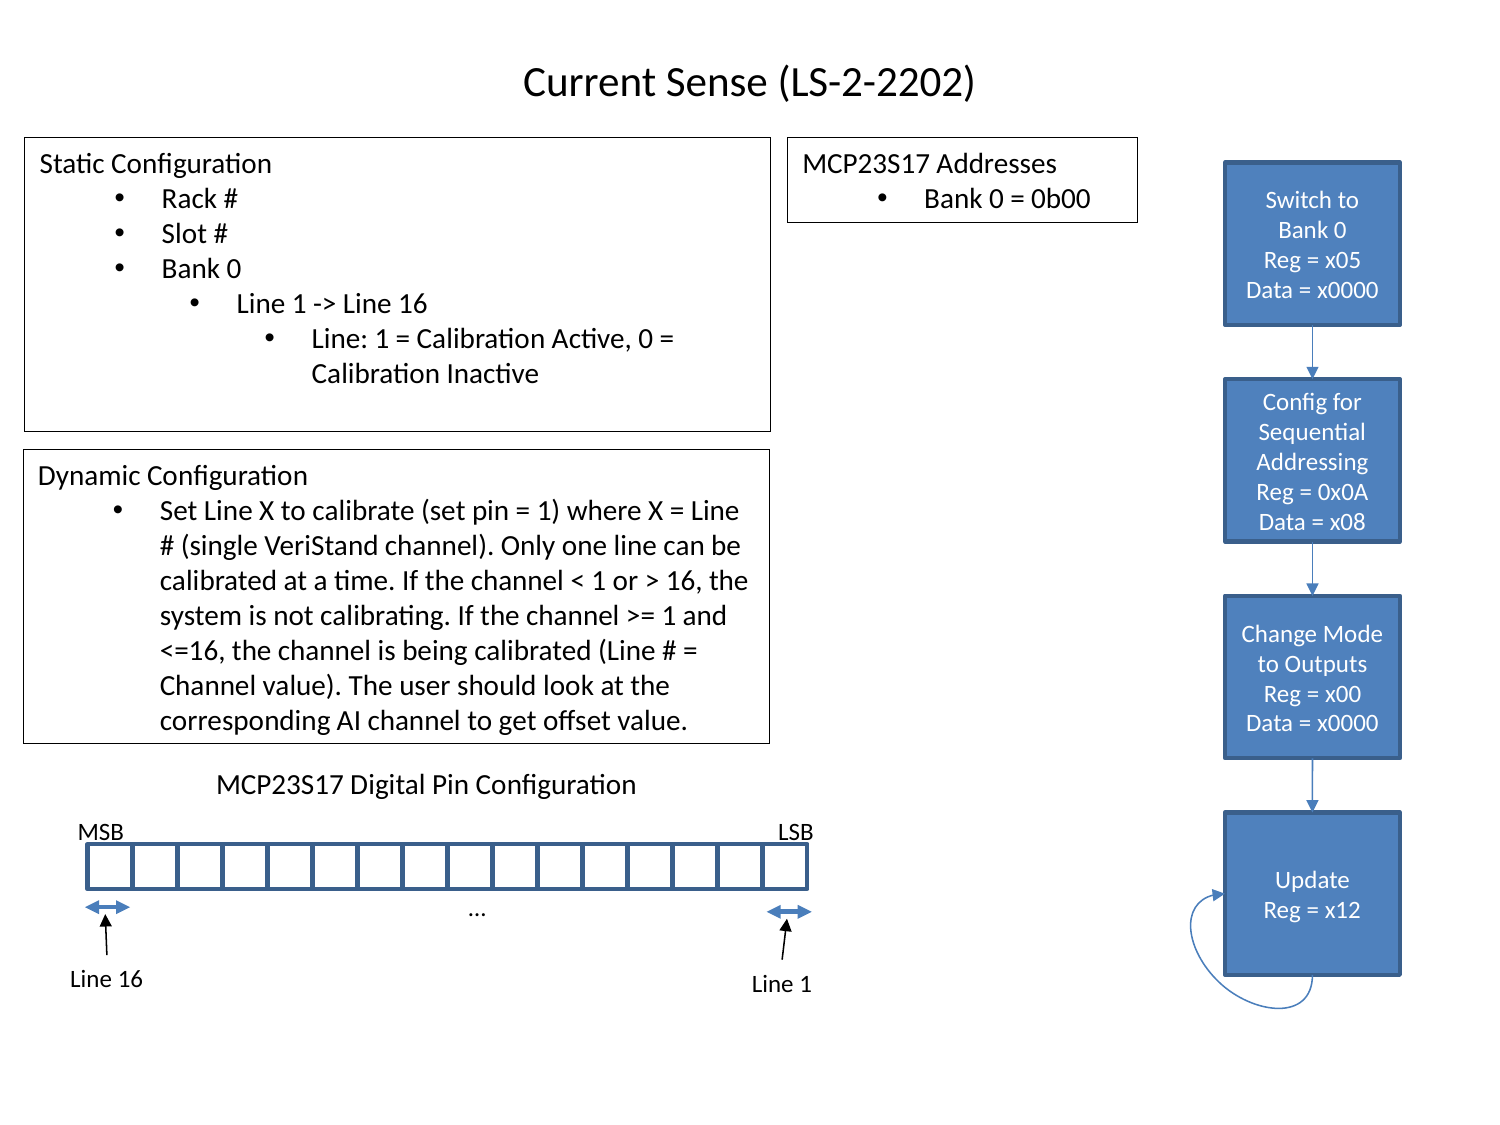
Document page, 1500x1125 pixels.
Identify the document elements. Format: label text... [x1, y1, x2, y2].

text_box [670, 842, 715, 891]
text_box MCP23S17 Digital Pin Configuration [201, 758, 889, 843]
text_box [715, 842, 760, 891]
text_box [85, 853, 130, 891]
text_box MCP23S17 Addresses Bank 0 = 0b00 [787, 137, 1138, 223]
text_box Change Mode to Outputs Reg = x00 Data = x0000 [1223, 594, 1402, 760]
text_box [580, 842, 625, 891]
text_box [220, 842, 265, 891]
text_box Dynamic Configuration Set Line X to calibrate (set pin = 1) where X = Line # (single VeriStand channel). Only one line can be calibrated at a time. If the channel < 1 or > 16, the system is not calibrating. If the channel >= 1 and <=16, the channel is being calibrated (Line # = Channel value). The user should look at the corresponding AI channel to get offset value. [23, 449, 770, 744]
text_box [760, 842, 809, 891]
text_box [535, 842, 580, 884]
text_box [130, 842, 175, 891]
text_box [445, 842, 490, 891]
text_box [1227, 890, 1310, 979]
text_box [310, 842, 355, 891]
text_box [104, 913, 108, 956]
text_box Switch to Bank 0 Reg = x05 Data = x0000 [1223, 160, 1402, 327]
text_box Config for Sequential Addressing Reg = 0x0A Data = x08 [1223, 377, 1402, 544]
text_box [175, 842, 220, 891]
text_box [265, 842, 310, 891]
text_box [490, 842, 535, 884]
text_box Update Reg = x12 [1223, 810, 1402, 977]
text_box Line 16 [55, 955, 159, 1000]
text_box Line 1 [737, 959, 828, 1005]
text_box [625, 842, 670, 891]
text_box [355, 842, 400, 891]
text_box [781, 918, 788, 960]
text_box … [453, 884, 603, 930]
text_box LSB [763, 808, 829, 853]
text_box Static Configuration Rack # Slot # Bank 0 Line 1 -> Line 16 Line: 1 = Calibration Active, 0 = Calibration Inactive [24, 137, 771, 432]
text_box [400, 842, 445, 891]
title Current Sense (LS-2-2202) [75, 45, 1425, 113]
text_box MSB [63, 808, 139, 853]
